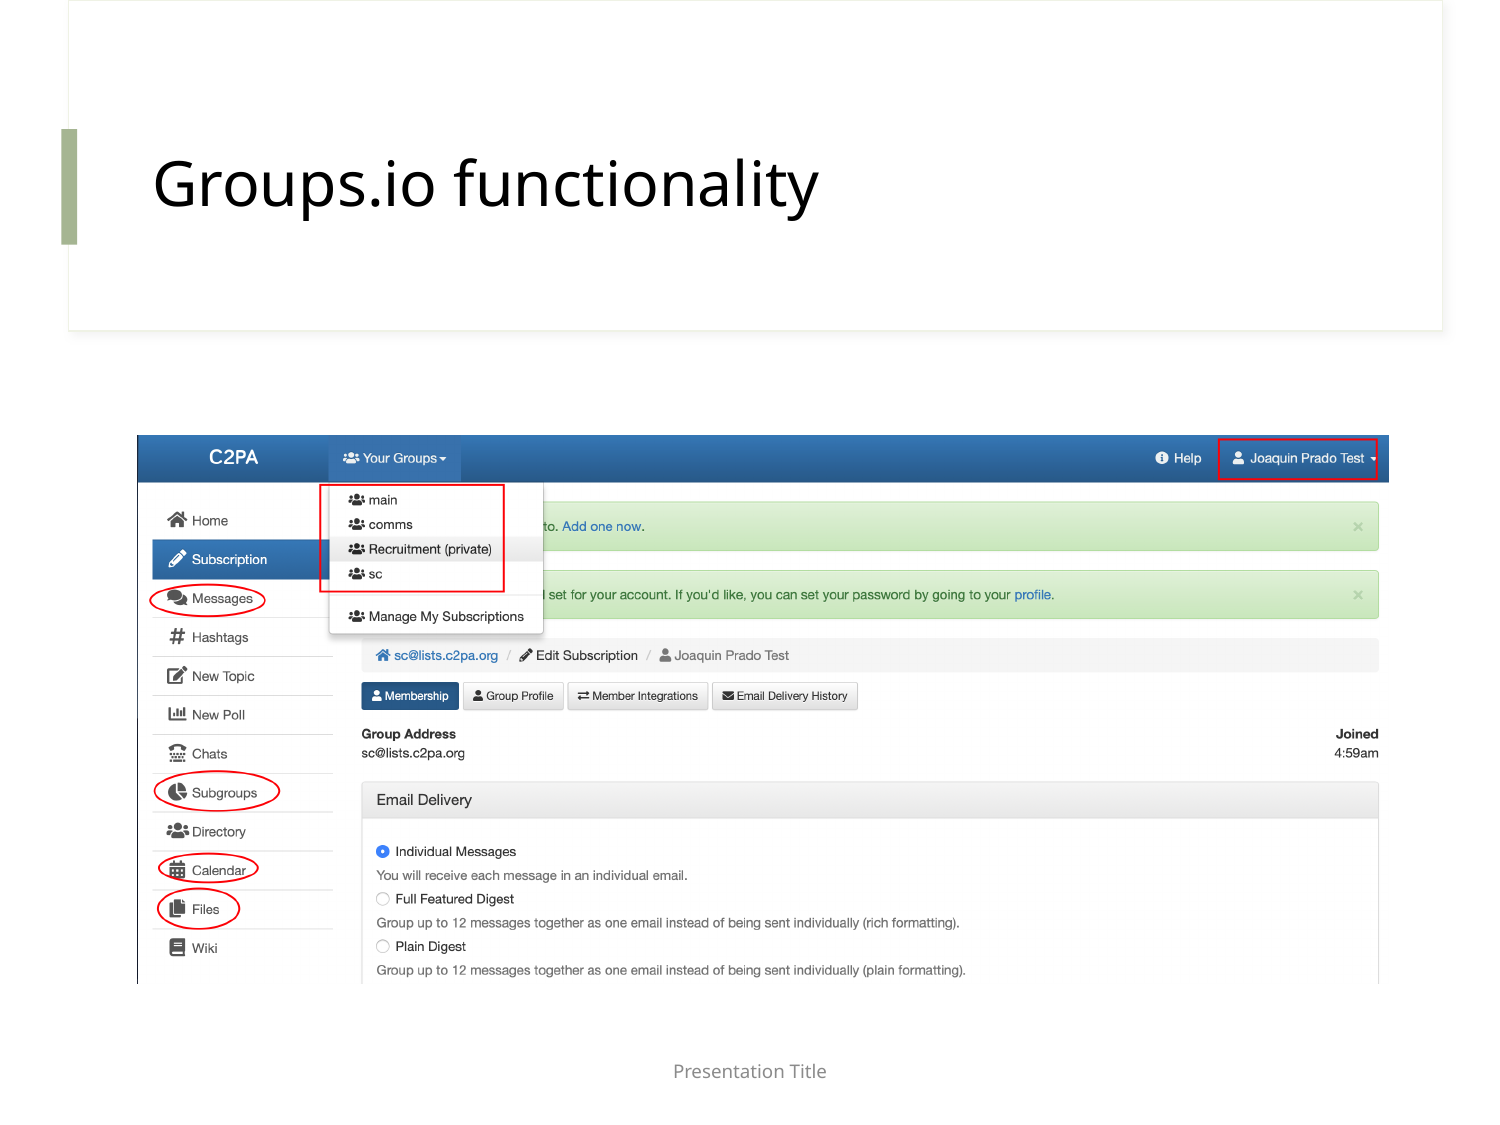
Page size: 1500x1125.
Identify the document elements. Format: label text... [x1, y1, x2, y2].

title Groups.io functionality [137, 90, 1389, 284]
footer Presentation Title [496, 1042, 1004, 1103]
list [137, 435, 1389, 984]
